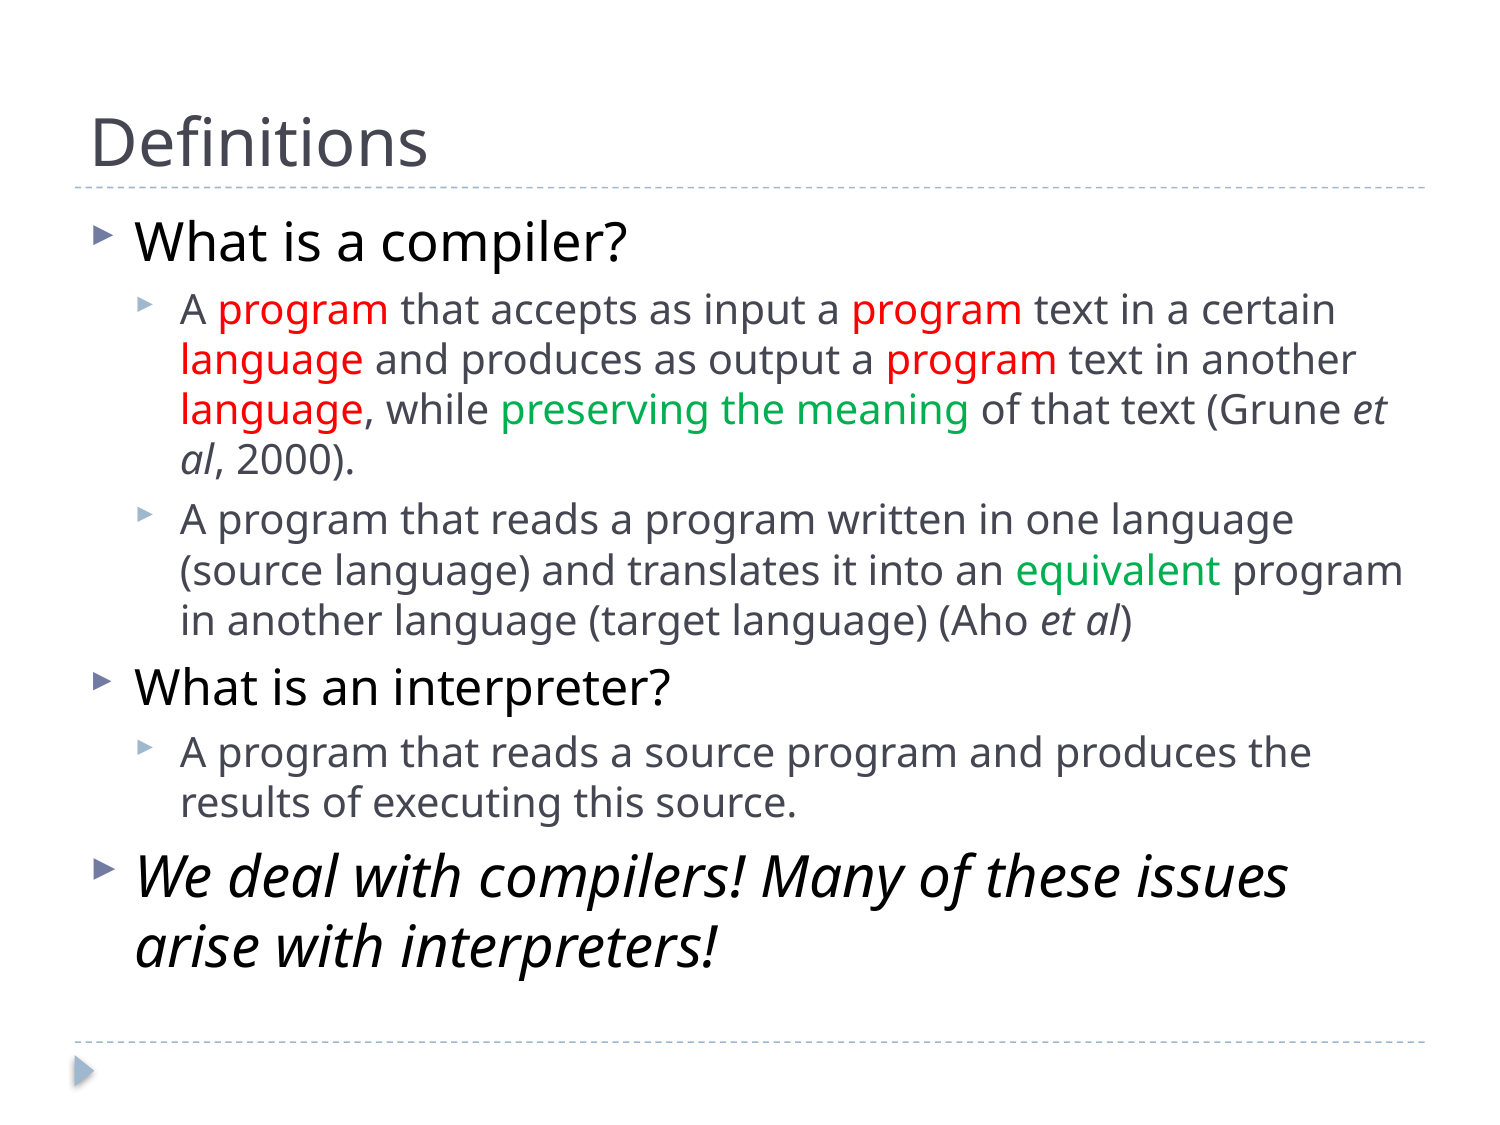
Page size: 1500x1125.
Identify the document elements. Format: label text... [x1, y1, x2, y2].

list What is a compiler? A program that accepts as input a program text in a certain language and produces as output a program text in another language, while preserving the meaning of that text (Grune et al, 2000). A program that reads a program written in one language (source language) and translates it into an equivalent program in another language (target language) (Aho et al) What is an interpreter? A program that reads a source program and produces the results of executing this source. We deal with compilers! Many of these issues arise with interpreters! [75, 200, 1425, 1010]
title Definitions [75, 24, 1425, 188]
